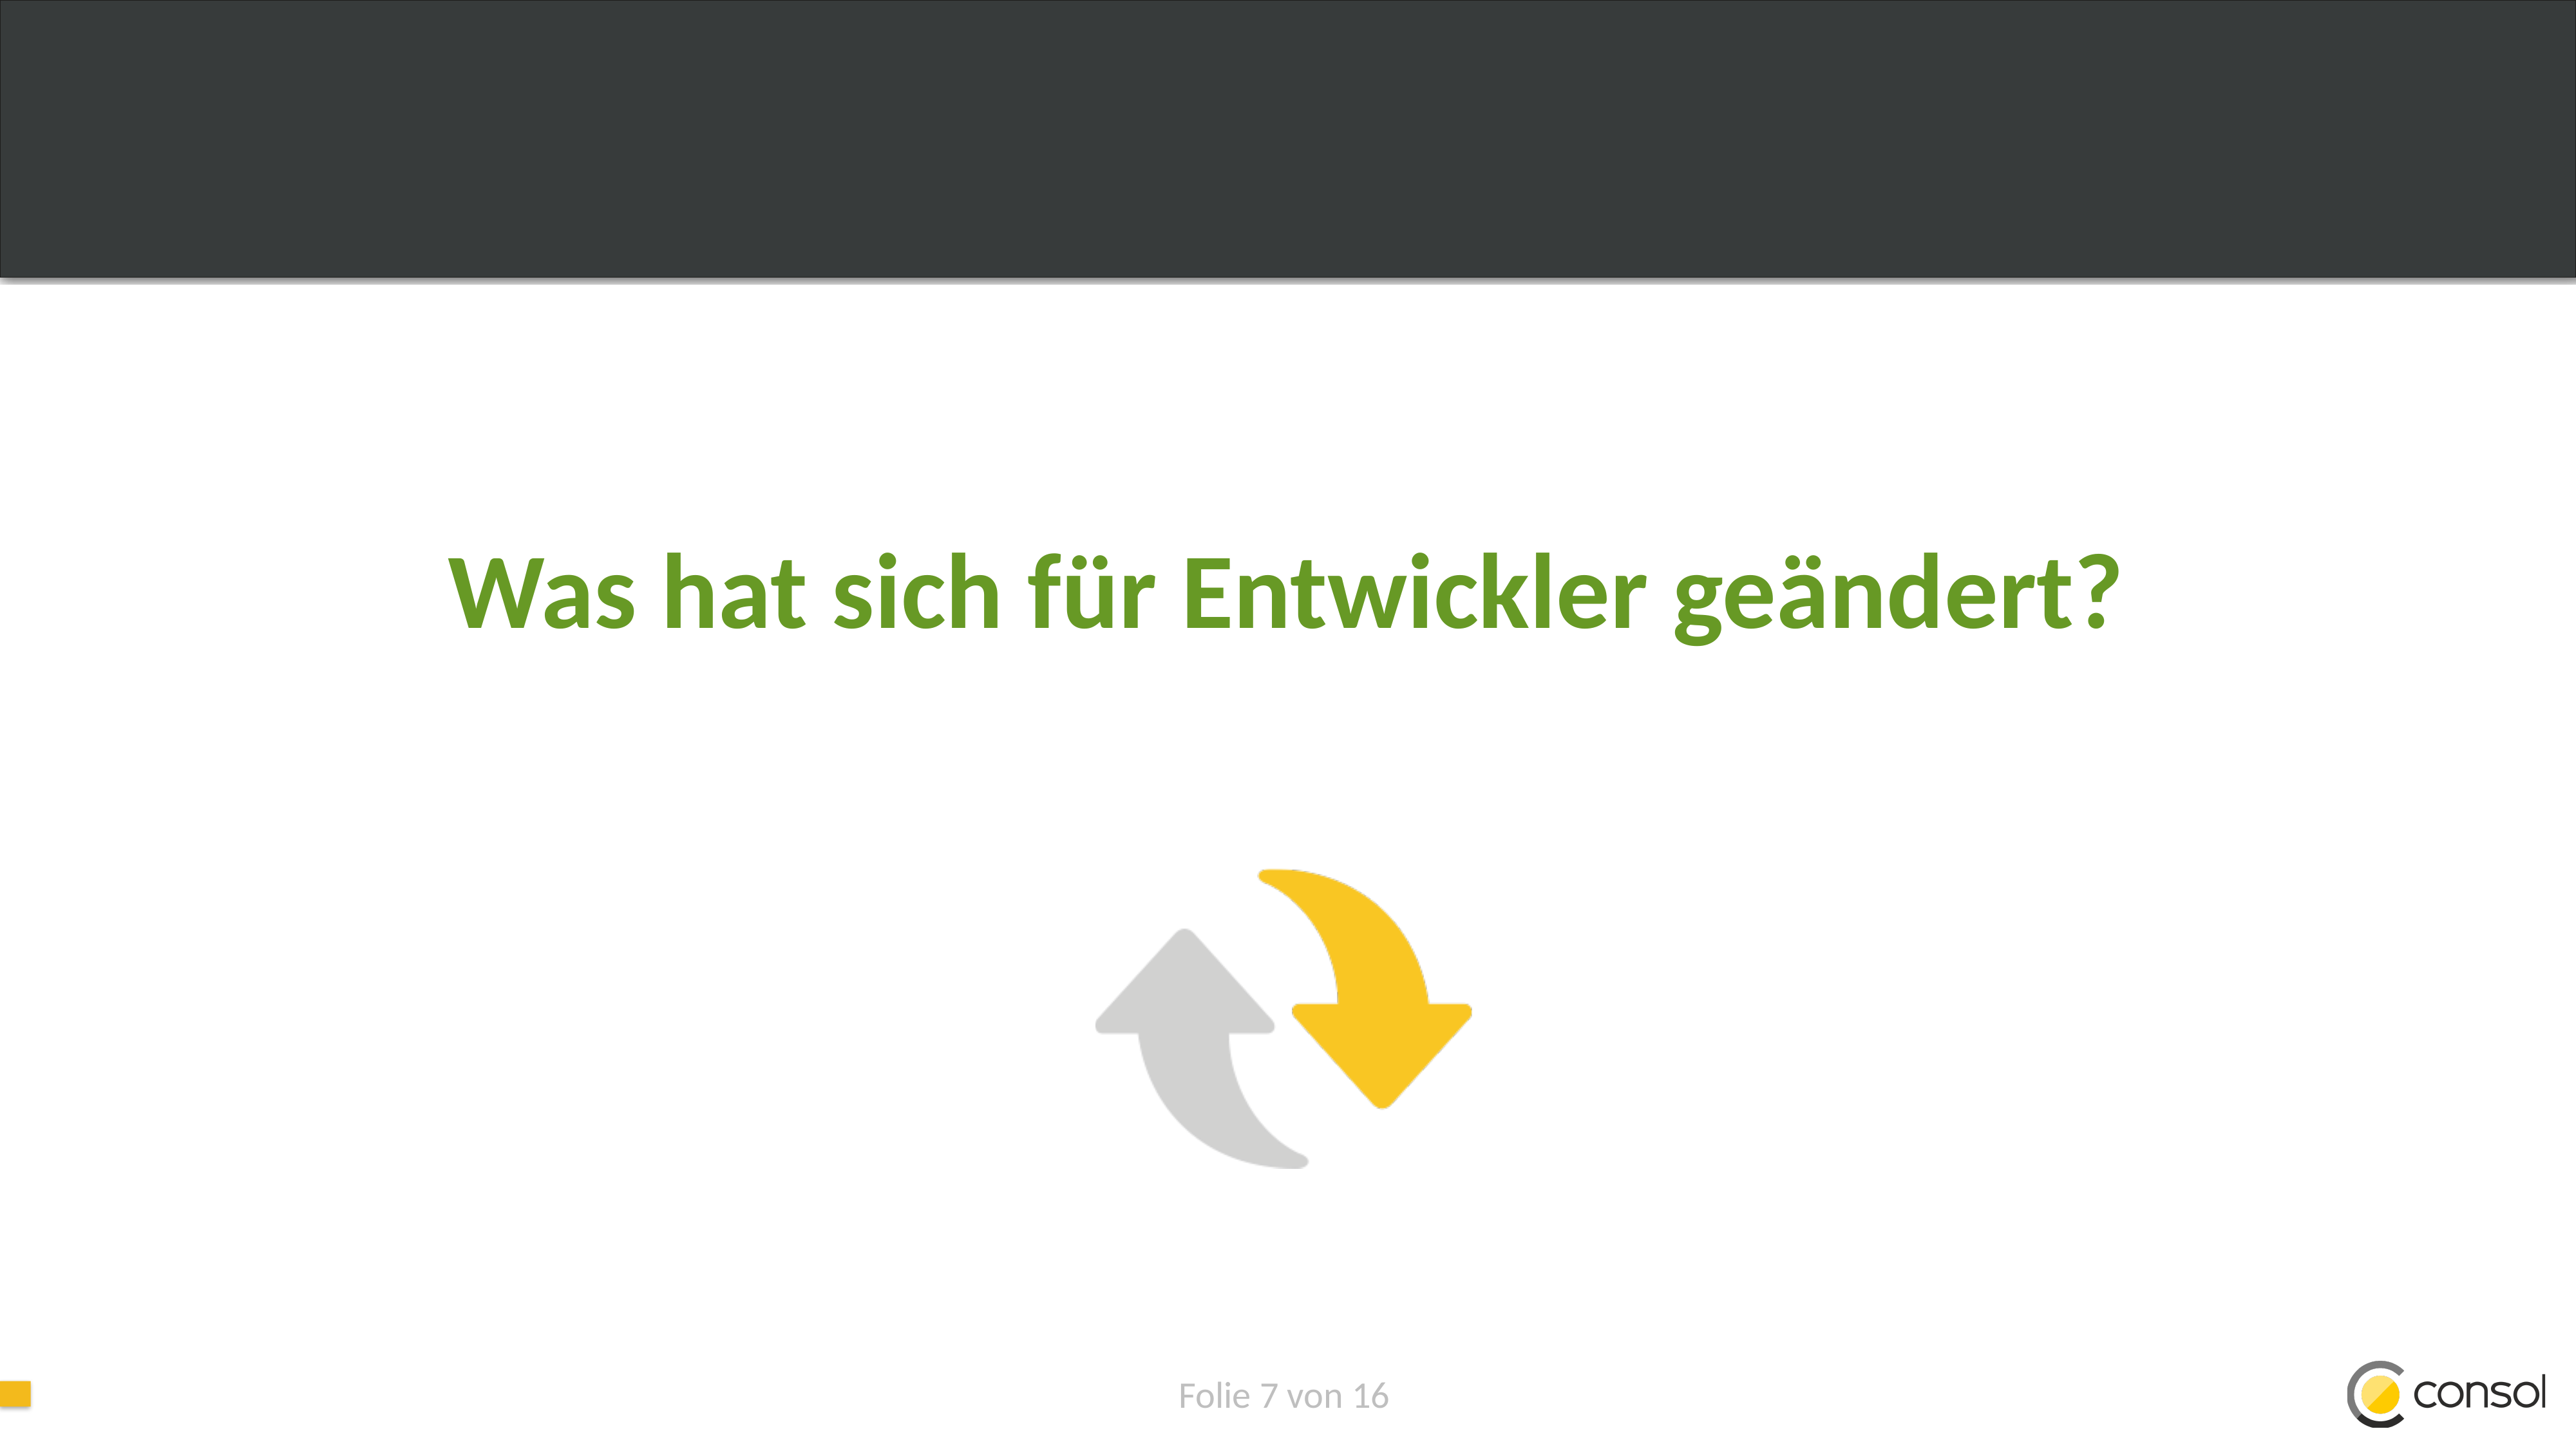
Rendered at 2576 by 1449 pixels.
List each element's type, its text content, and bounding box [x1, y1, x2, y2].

picture [1095, 863, 1478, 1169]
list Was hat sich für Entwickler geändert? [152, 342, 2421, 1251]
